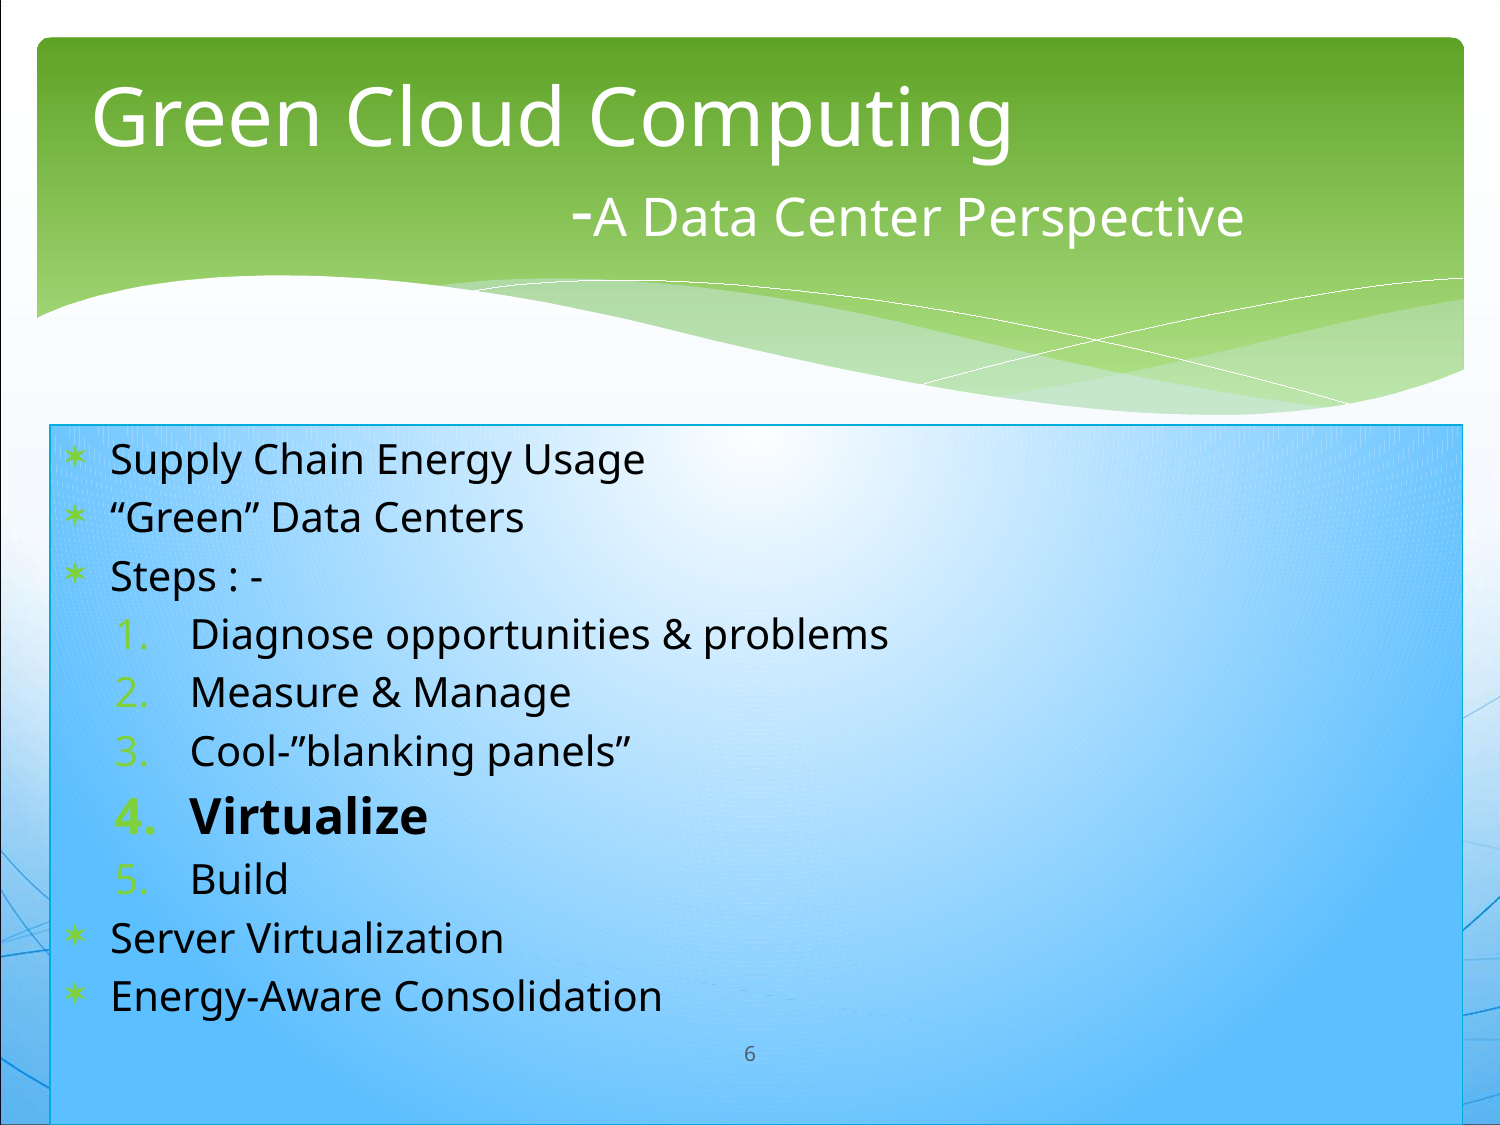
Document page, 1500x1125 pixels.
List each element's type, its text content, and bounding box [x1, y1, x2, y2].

picture [0, 0, 1500, 1125]
list Supply Chain Energy Usage “Green” Data Centers Steps : - Diagnose opportunities & problems Measure & Manage Cool-”blanking panels” Virtualize Build Server Virtualization Energy-Aware Consolidation [49, 424, 1463, 1125]
slide_number 6 [654, 1025, 846, 1086]
title Green Cloud Computing -A Data Center Perspective [75, 55, 1425, 261]
